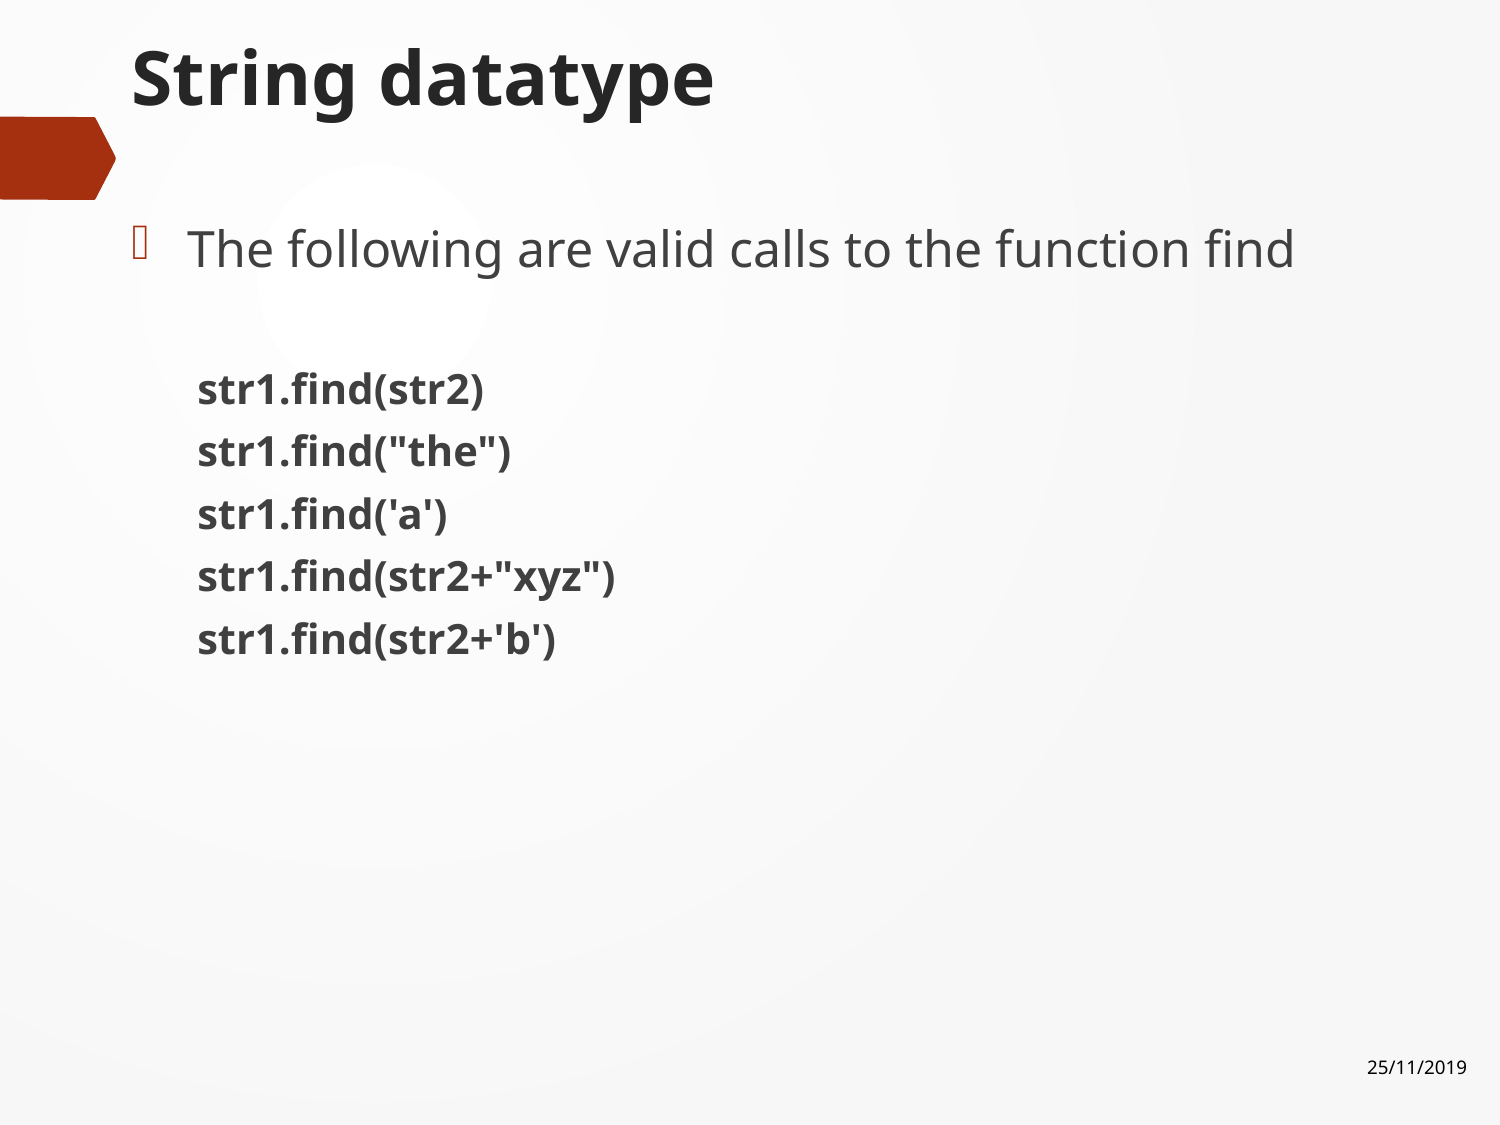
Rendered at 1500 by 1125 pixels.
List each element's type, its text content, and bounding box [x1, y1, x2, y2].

title String datatype [116, 23, 1483, 158]
list The following are valid calls to the function find str1.find(str2) str1.find("the") str1.find('a') str1.find(str2+"xyz") str1.find(str2+'b') [116, 210, 1483, 1029]
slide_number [1260, 1037, 1483, 1098]
